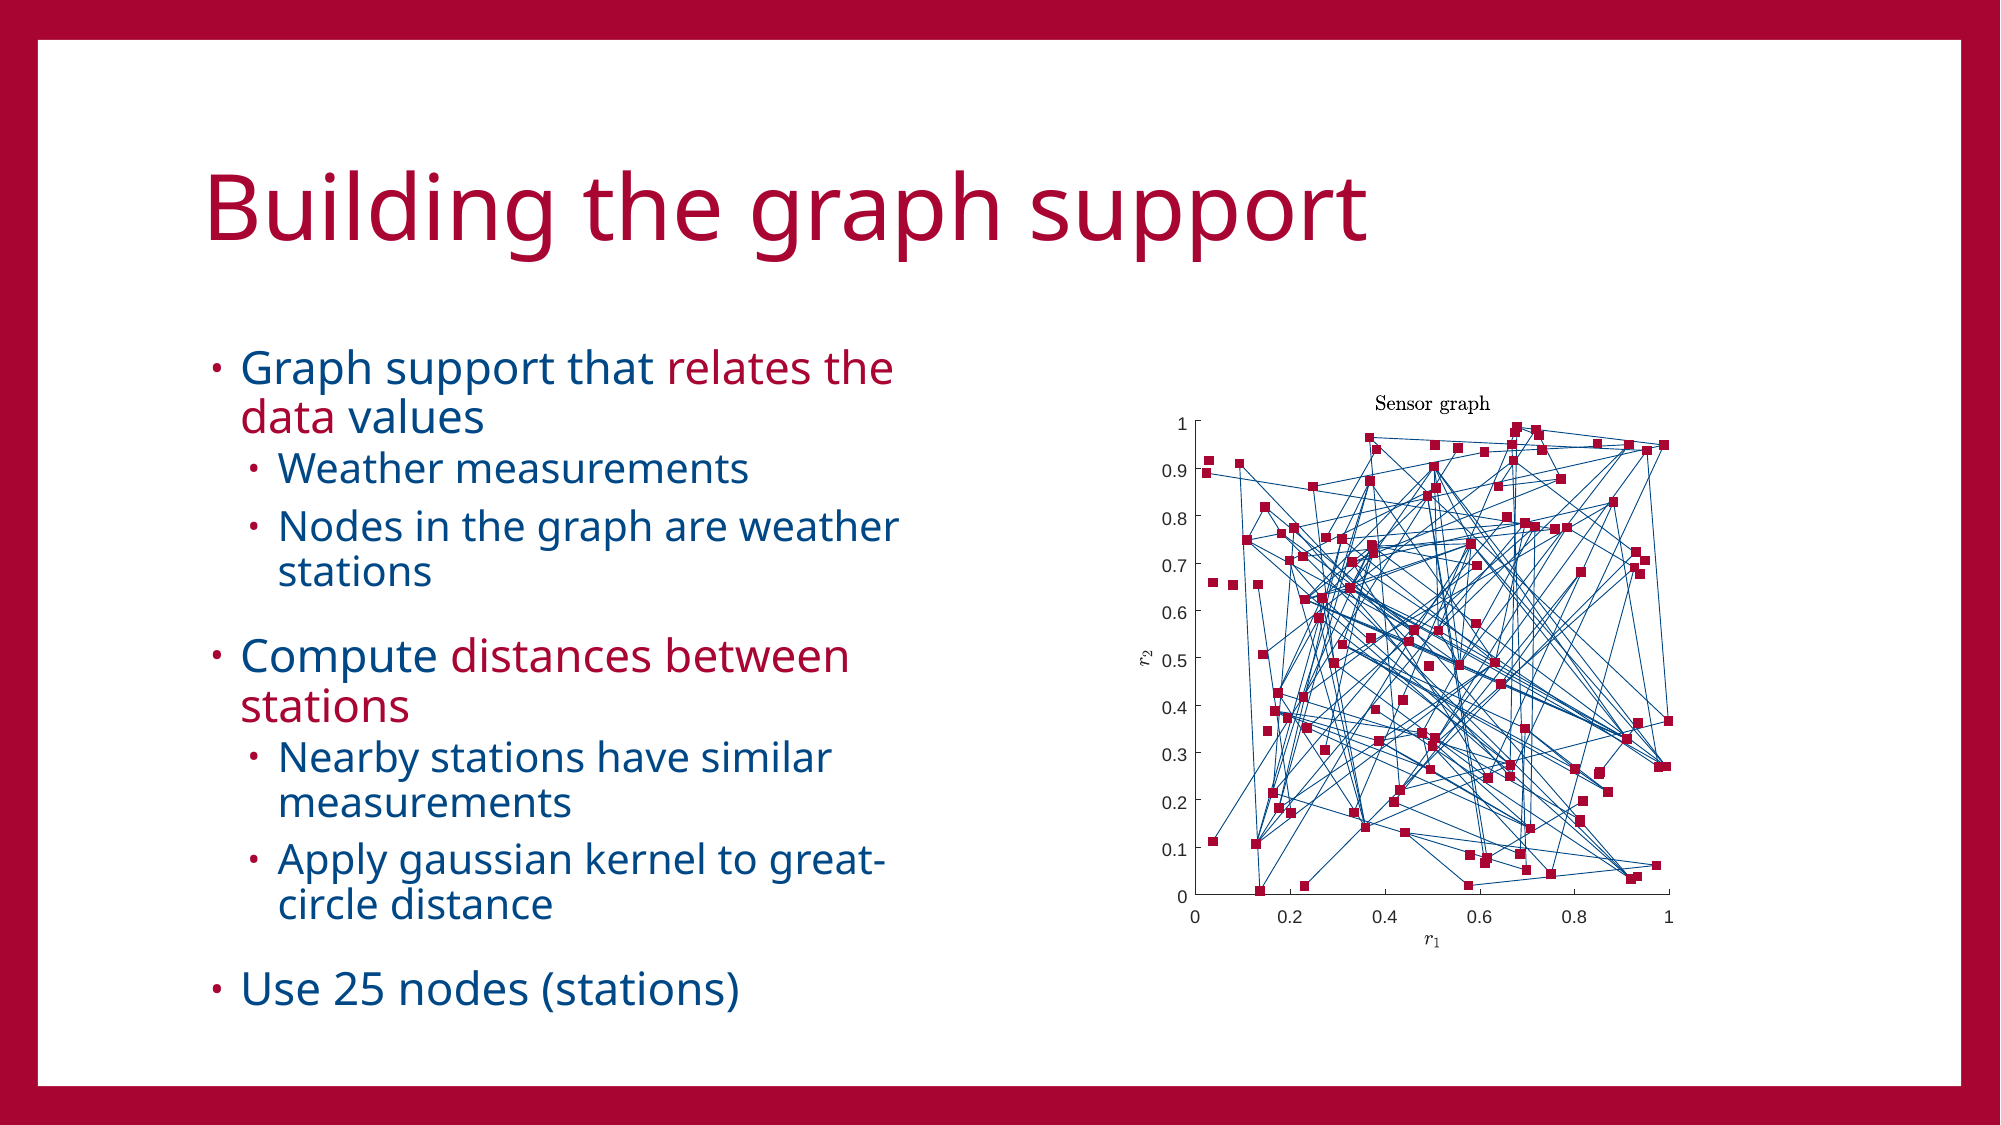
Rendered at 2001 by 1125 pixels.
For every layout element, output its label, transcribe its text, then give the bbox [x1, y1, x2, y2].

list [1031, 377, 1805, 958]
title Building the graph support [187, 99, 1808, 323]
list Graph support that relates the data values Weather measurements Nodes in the graph are weather stations Compute distances between stations Nearby stations have similar measurements Apply gaussian kernel to great-circle distance Use 25 nodes (stations) [187, 337, 968, 998]
